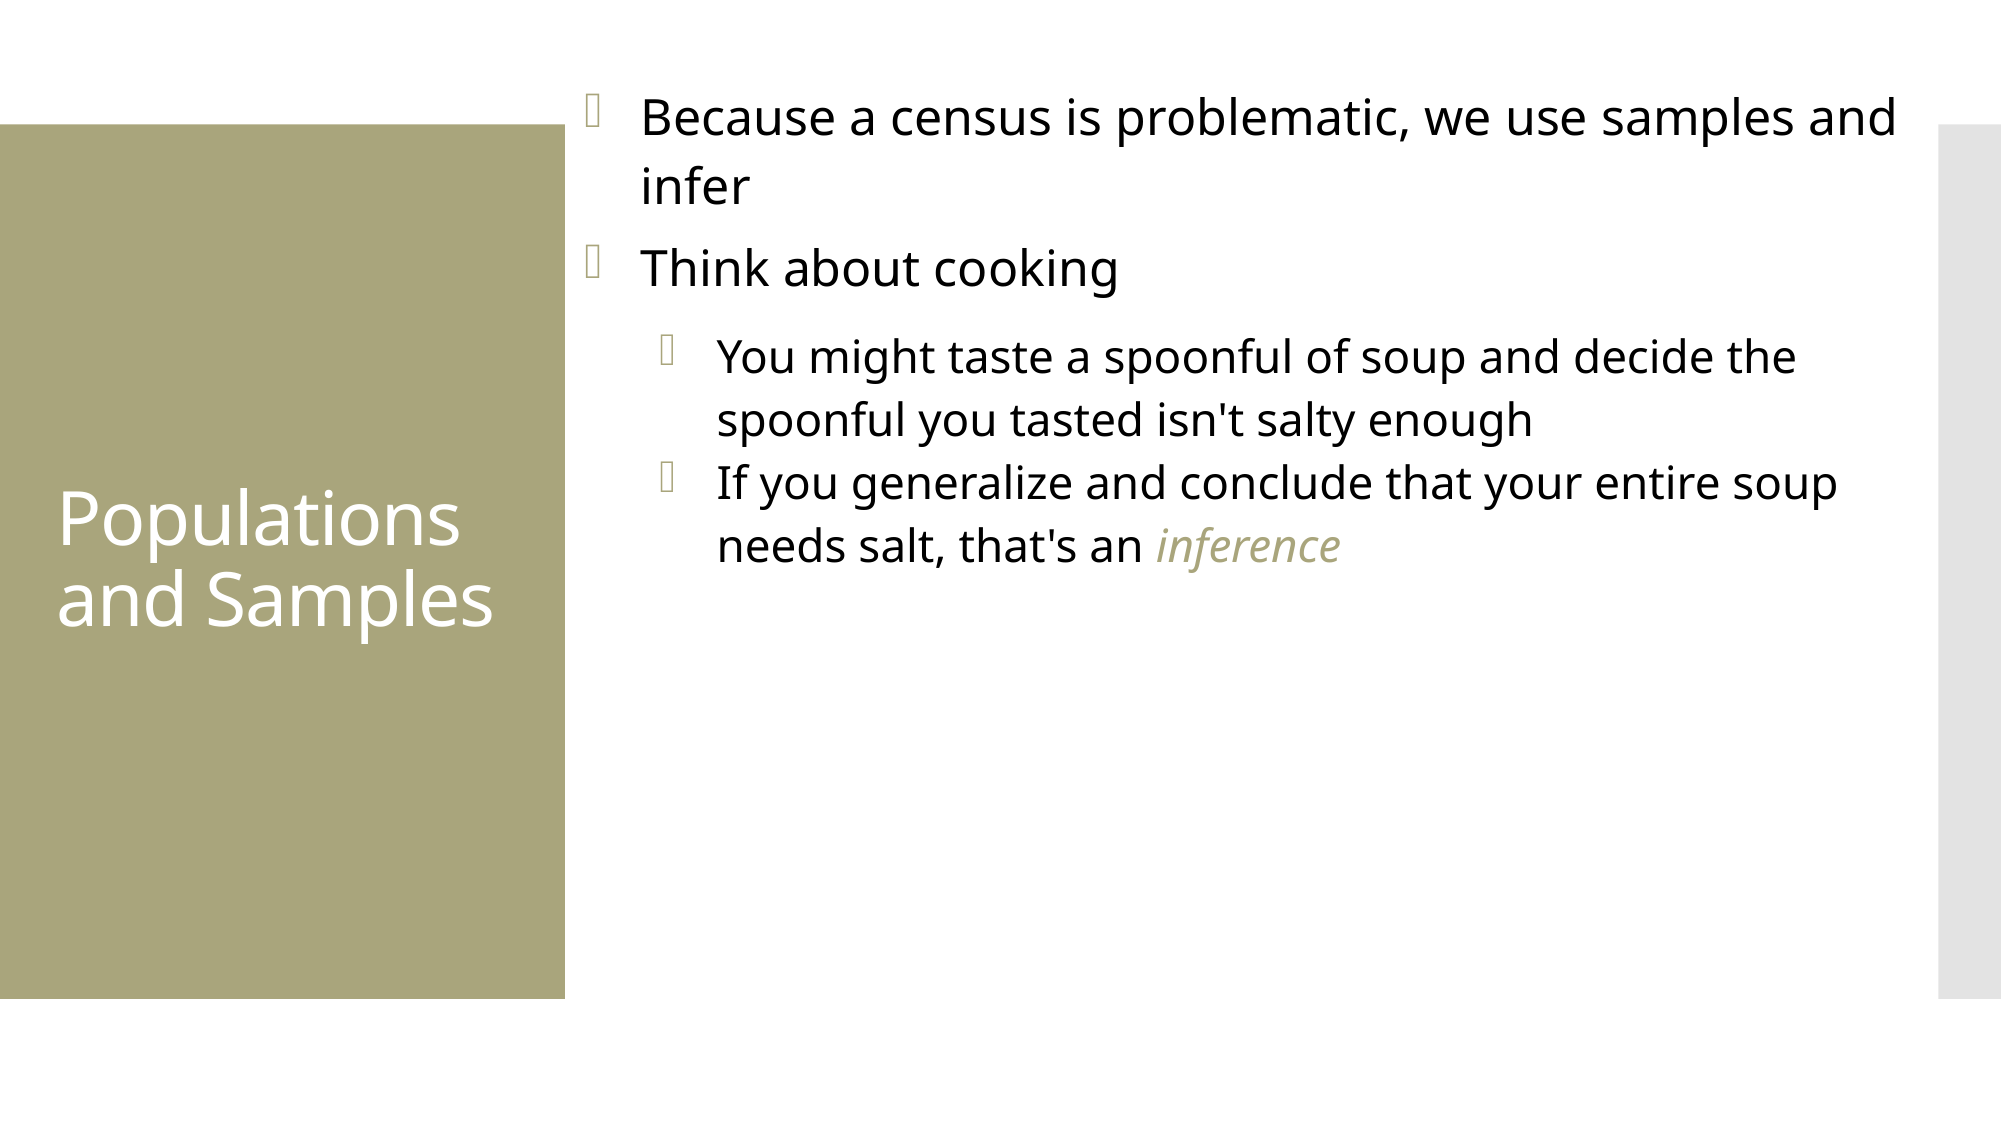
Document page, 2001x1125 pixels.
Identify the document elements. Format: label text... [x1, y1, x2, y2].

list Because a census is problematic, we use samples and infer Think about cooking You might taste a spoonful of soup and decide the spoonful you tasted isn't salty enough If you generalize and conclude that your entire soup needs salt, that's an inference [551, 61, 1959, 1046]
text_box Populations and Samples [41, 184, 525, 940]
